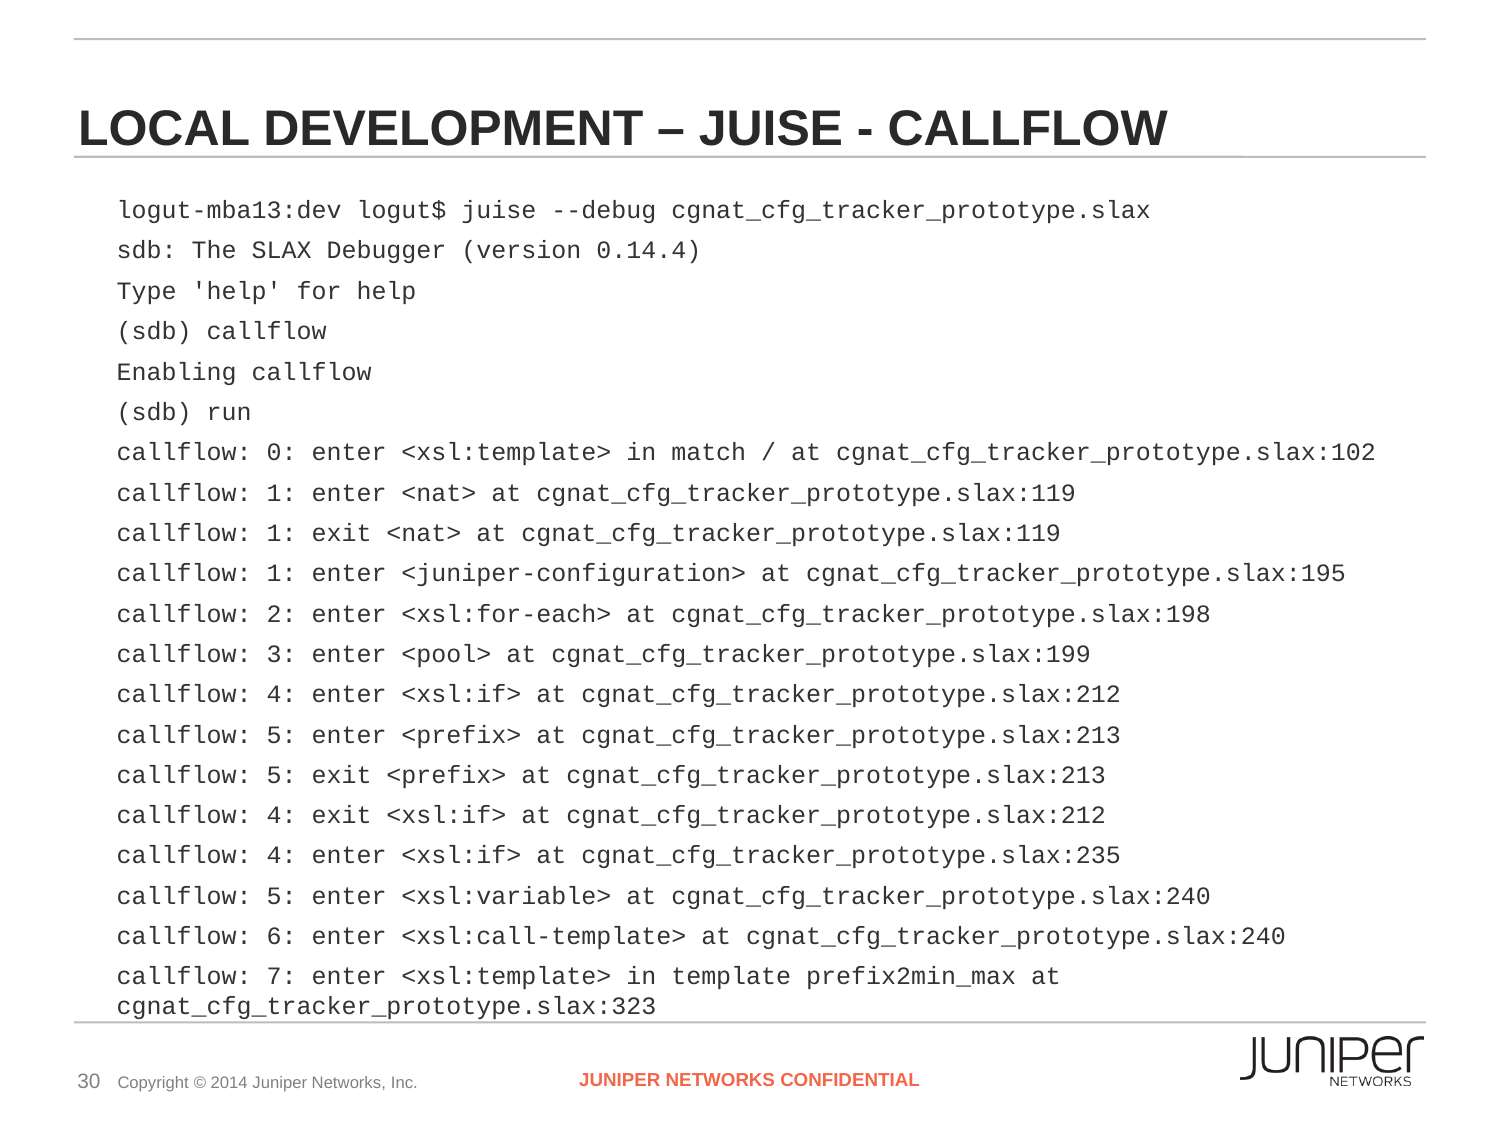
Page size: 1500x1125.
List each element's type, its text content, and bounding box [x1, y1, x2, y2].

title Local Development – Juise - Callflow [77, 41, 1427, 164]
list logut-mba13:dev logut$ juise --debug cgnat_cfg_tracker_prototype.slax sdb: The SLAX Debugger (version 0.14.4) Type 'help' for help (sdb) callflow Enabling callflow (sdb) run callflow: 0: enter <xsl:template> in match / at cgnat_cfg_tracker_prototype.slax:102 callflow: 1: enter <nat> at cgnat_cfg_tracker_prototype.slax:119 callflow: 1: exit <nat> at cgnat_cfg_tracker_prototype.slax:119 callflow: 1: enter <juniper-configuration> at cgnat_cfg_tracker_prototype.slax:195 callflow: 2: enter <xsl:for-each> at cgnat_cfg_tracker_prototype.slax:198 callflow: 3: enter <pool> at cgnat_cfg_tracker_prototype.slax:199 callflow: 4: enter <xsl:if> at cgnat_cfg_tracker_prototype.slax:212 callflow: 5: enter <prefix> at cgnat_cfg_tracker_prototype.slax:213 callflow: 5: exit <prefix> at cgnat_cfg_tracker_prototype.slax:213 callflow: 4: exit <xsl:if> at cgnat_cfg_tracker_prototype.slax:212 callflow: 4: enter <xsl:if> at cgnat_cfg_tracker_prototype.slax:235 callflow: 5: enter <xsl:variable> at cgnat_cfg_tracker_prototype.slax:240 callflow: 6: enter <xsl:call-template> at cgnat_cfg_tracker_prototype.slax:240 callflow: 7: enter <xsl:template> in template prefix2min_max at cgnat_cfg_tracker_prototype.slax:323 [59, 185, 1411, 983]
picture [1240, 1036, 1424, 1086]
